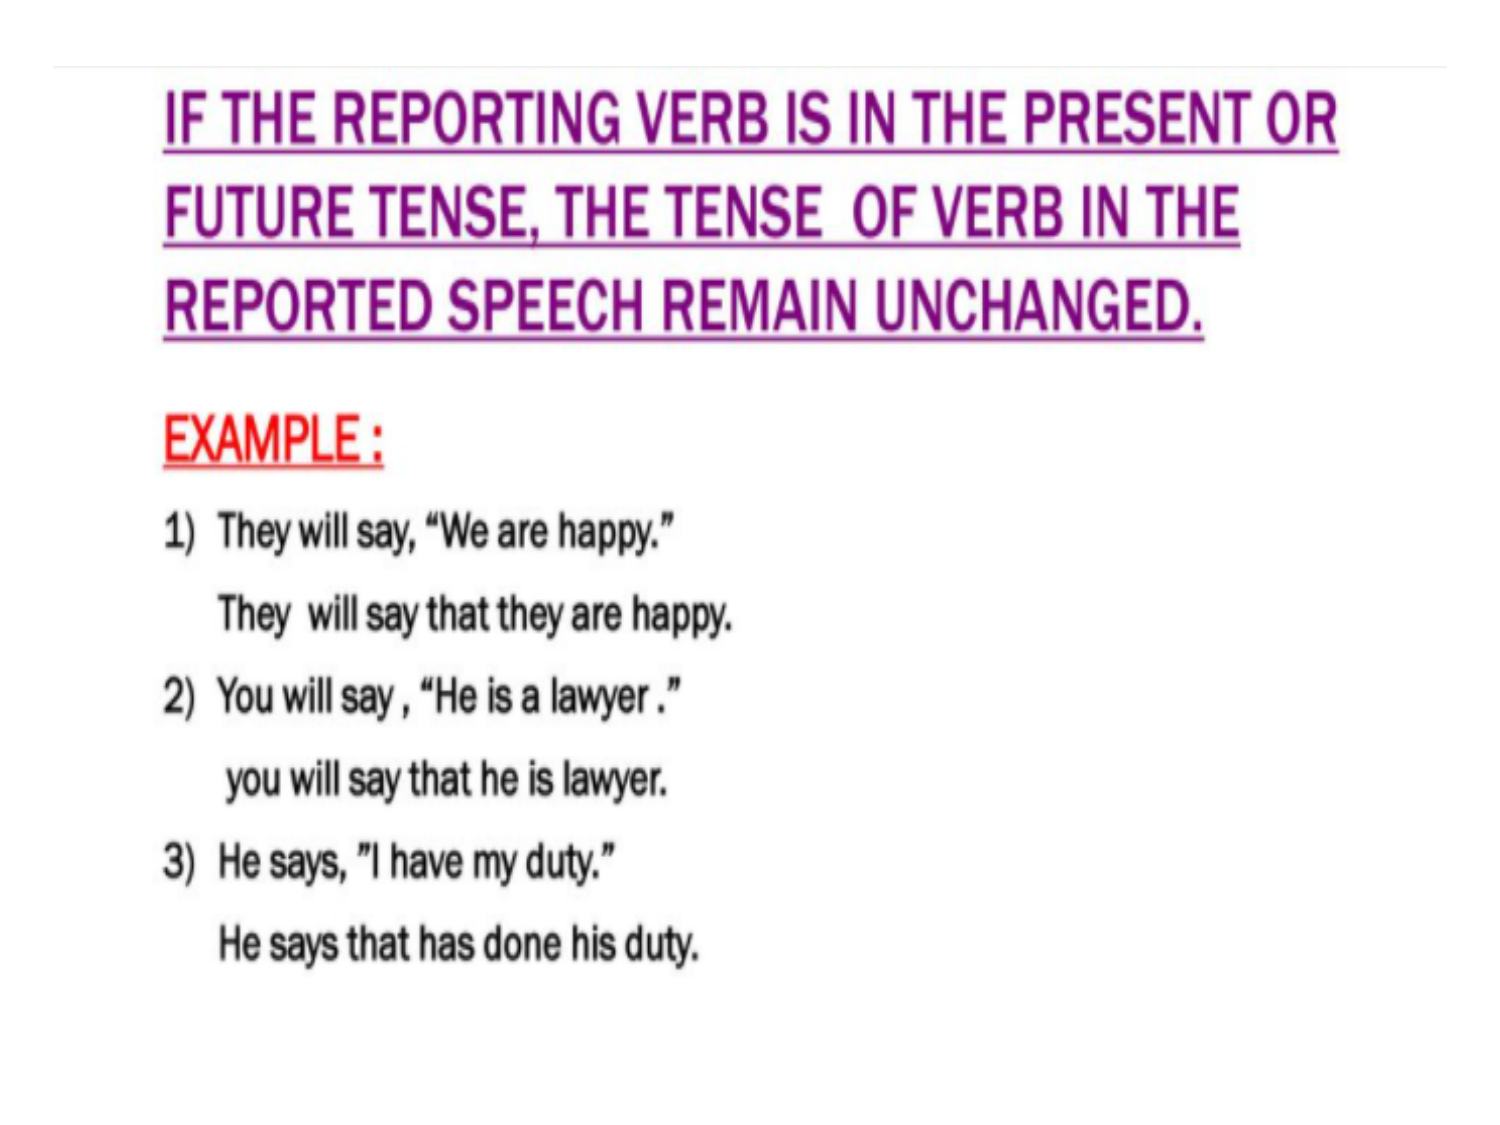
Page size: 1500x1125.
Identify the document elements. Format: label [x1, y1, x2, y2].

picture [52, 66, 1448, 1083]
